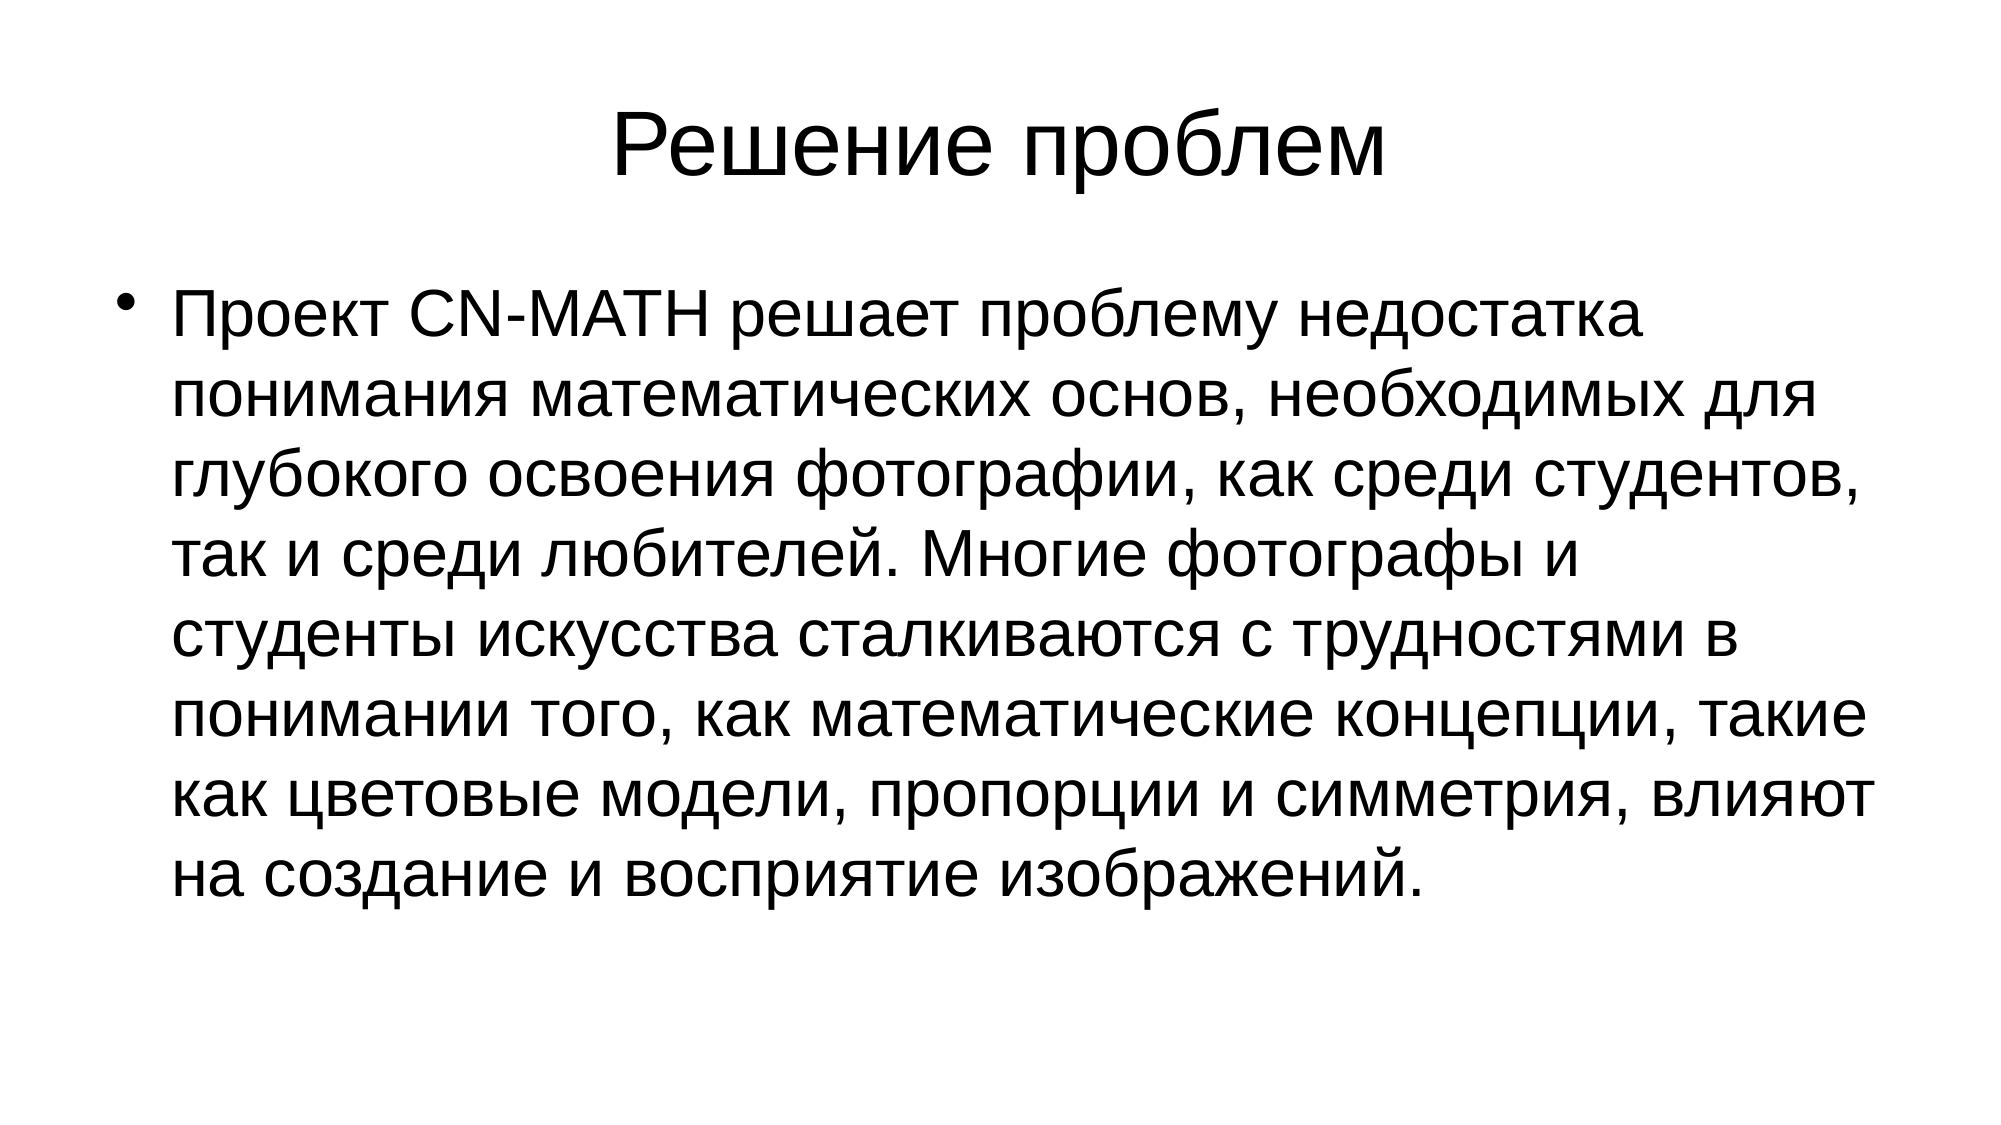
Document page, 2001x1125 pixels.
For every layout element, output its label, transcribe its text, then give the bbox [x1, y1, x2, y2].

list Проект CN-MATH решает проблему недостатка понимания математических основ, необходимых для глубокого освоения фотографии, как среди студентов, так и среди любителей. Многие фотографы и студенты искусства сталкиваются с трудностями в понимании того, как математические концепции, такие как цветовые модели, пропорции и симметрия, влияют на создание и восприятие изображений. [99, 262, 1901, 1006]
title Решение проблем [99, 44, 1901, 233]
